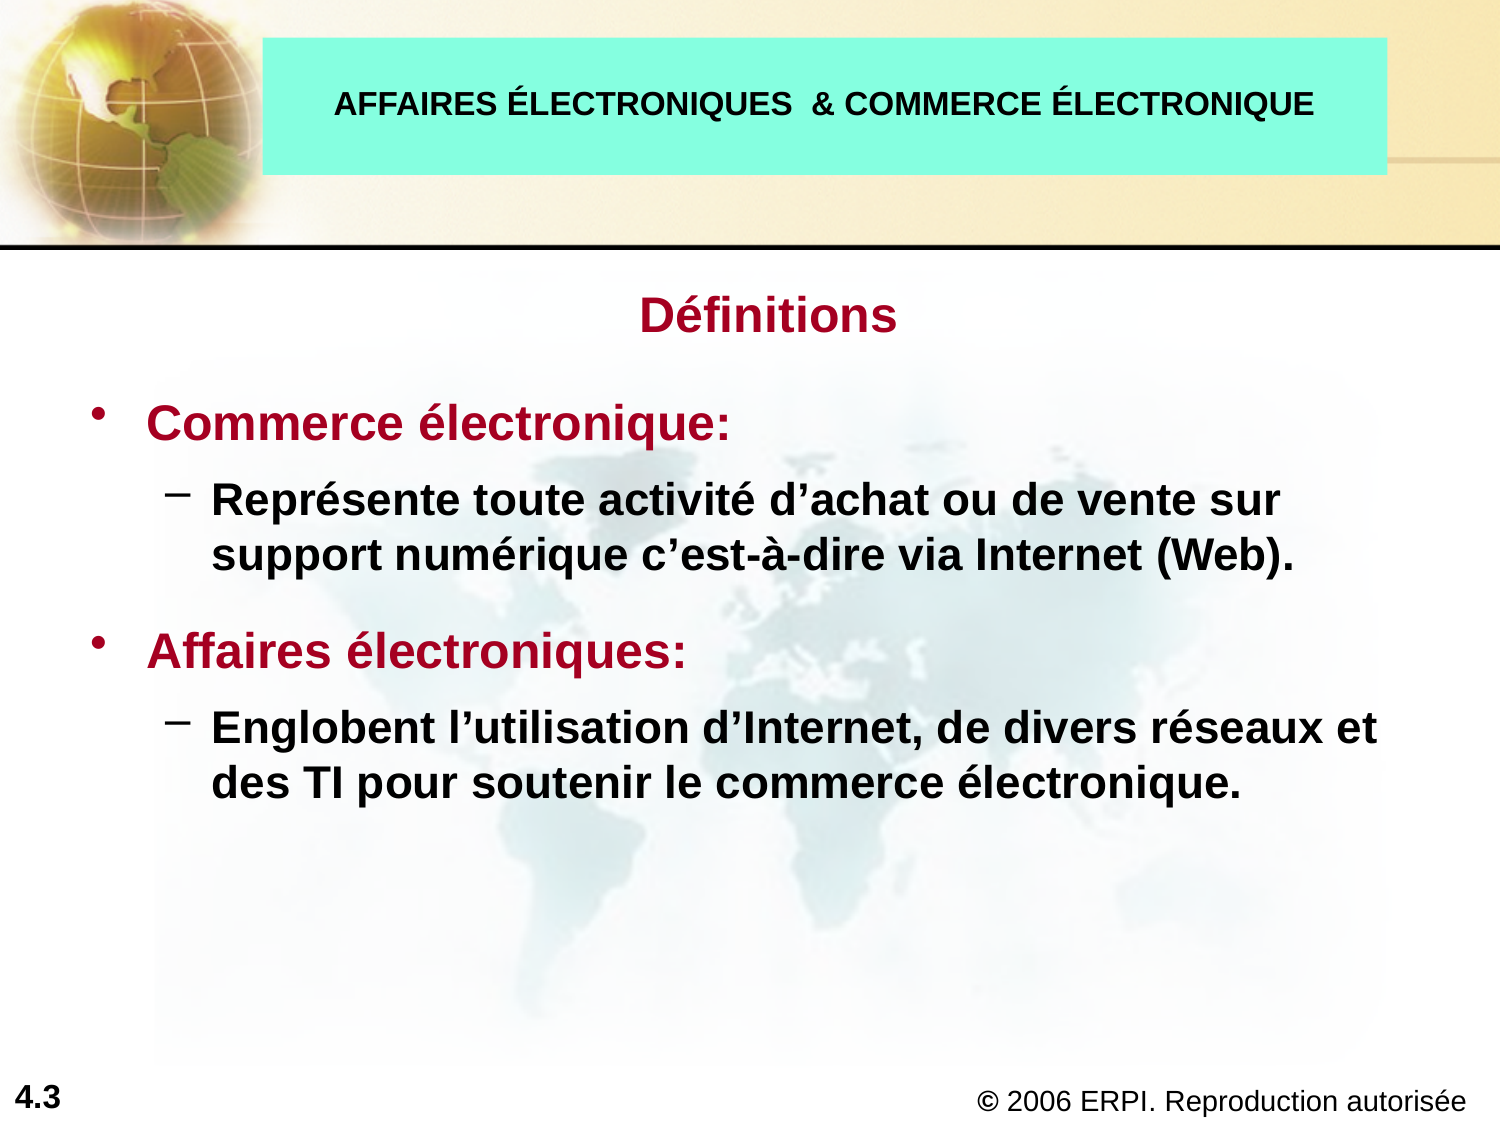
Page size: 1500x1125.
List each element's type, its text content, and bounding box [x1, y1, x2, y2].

list Définitions Commerce électronique: Représente toute activité d’achat ou de vente sur support numérique c’est-à-dire via Internet (Web). Affaires électroniques: Englobent l’utilisation d’Internet, de divers réseaux et des TI pour soutenir le commerce électronique. [74, 274, 1463, 1088]
title AFFAIRES ÉLECTRONIQUES & COMMERCE ÉLECTRONIQUE [262, 37, 1388, 176]
picture [0, 0, 1500, 1125]
